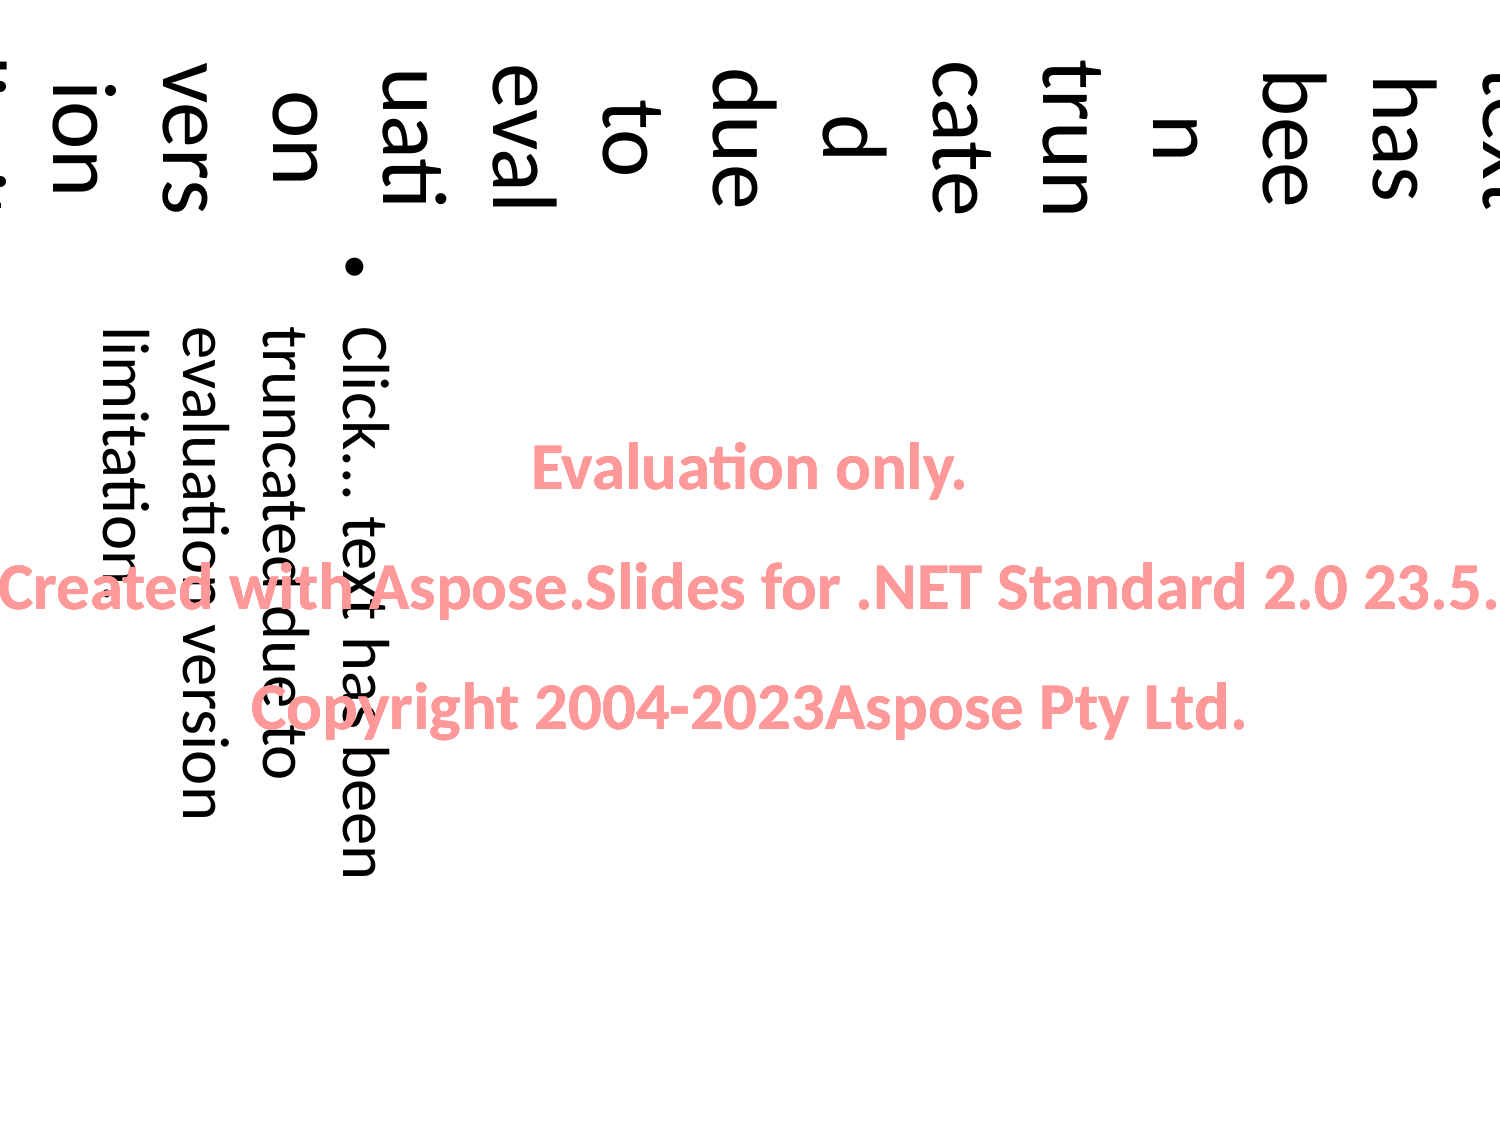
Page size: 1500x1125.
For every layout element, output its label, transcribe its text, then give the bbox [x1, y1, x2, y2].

list Click... text has been truncated due to evaluation version limitation. [75, 262, 1425, 375]
text_box Evaluation only. Created with Aspose.Slides for .NET Standard 2.0 23.5. Copyright 2004-2023Aspose Pty Ltd. [0, 375, 1500, 750]
title Click... text has been truncated due to evaluation version limitation. [75, 45, 1425, 233]
list Click... text has been truncated due to evaluation version limitation. [75, 750, 1425, 1005]
